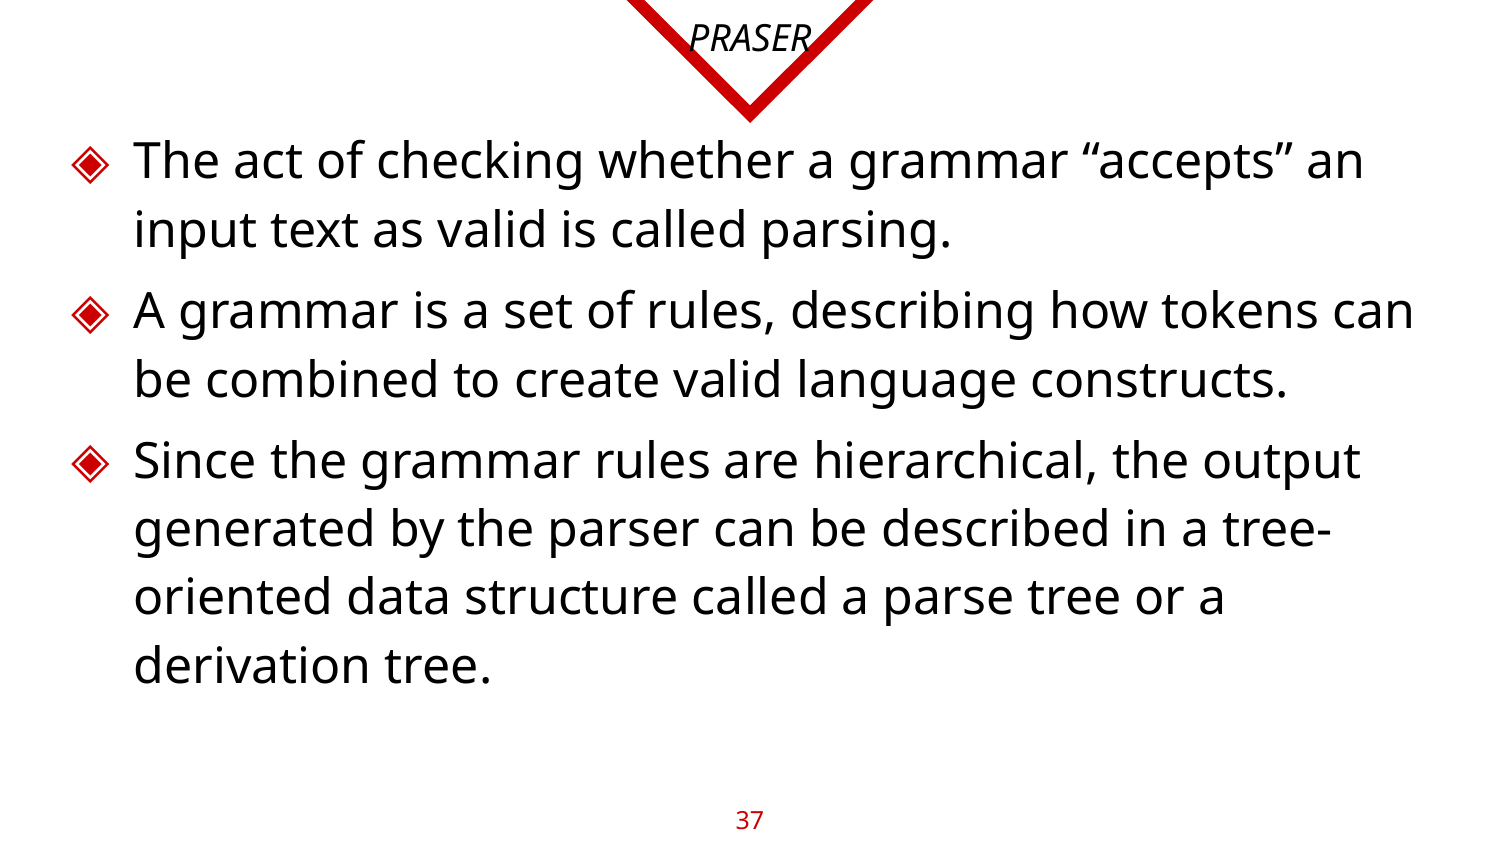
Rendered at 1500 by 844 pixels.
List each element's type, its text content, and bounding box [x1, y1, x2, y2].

slide_number 37 [0, 789, 1500, 844]
title PRASER [169, 0, 1331, 88]
list The act of checking whether a grammar “accepts” an input text as valid is called parsing. A grammar is a set of rules, describing how tokens can be combined to create valid language constructs. Since the grammar rules are hierarchical, the output generated by the parser can be described in a tree-oriented data structure called a parse tree or a derivation tree. [43, 104, 1476, 789]
